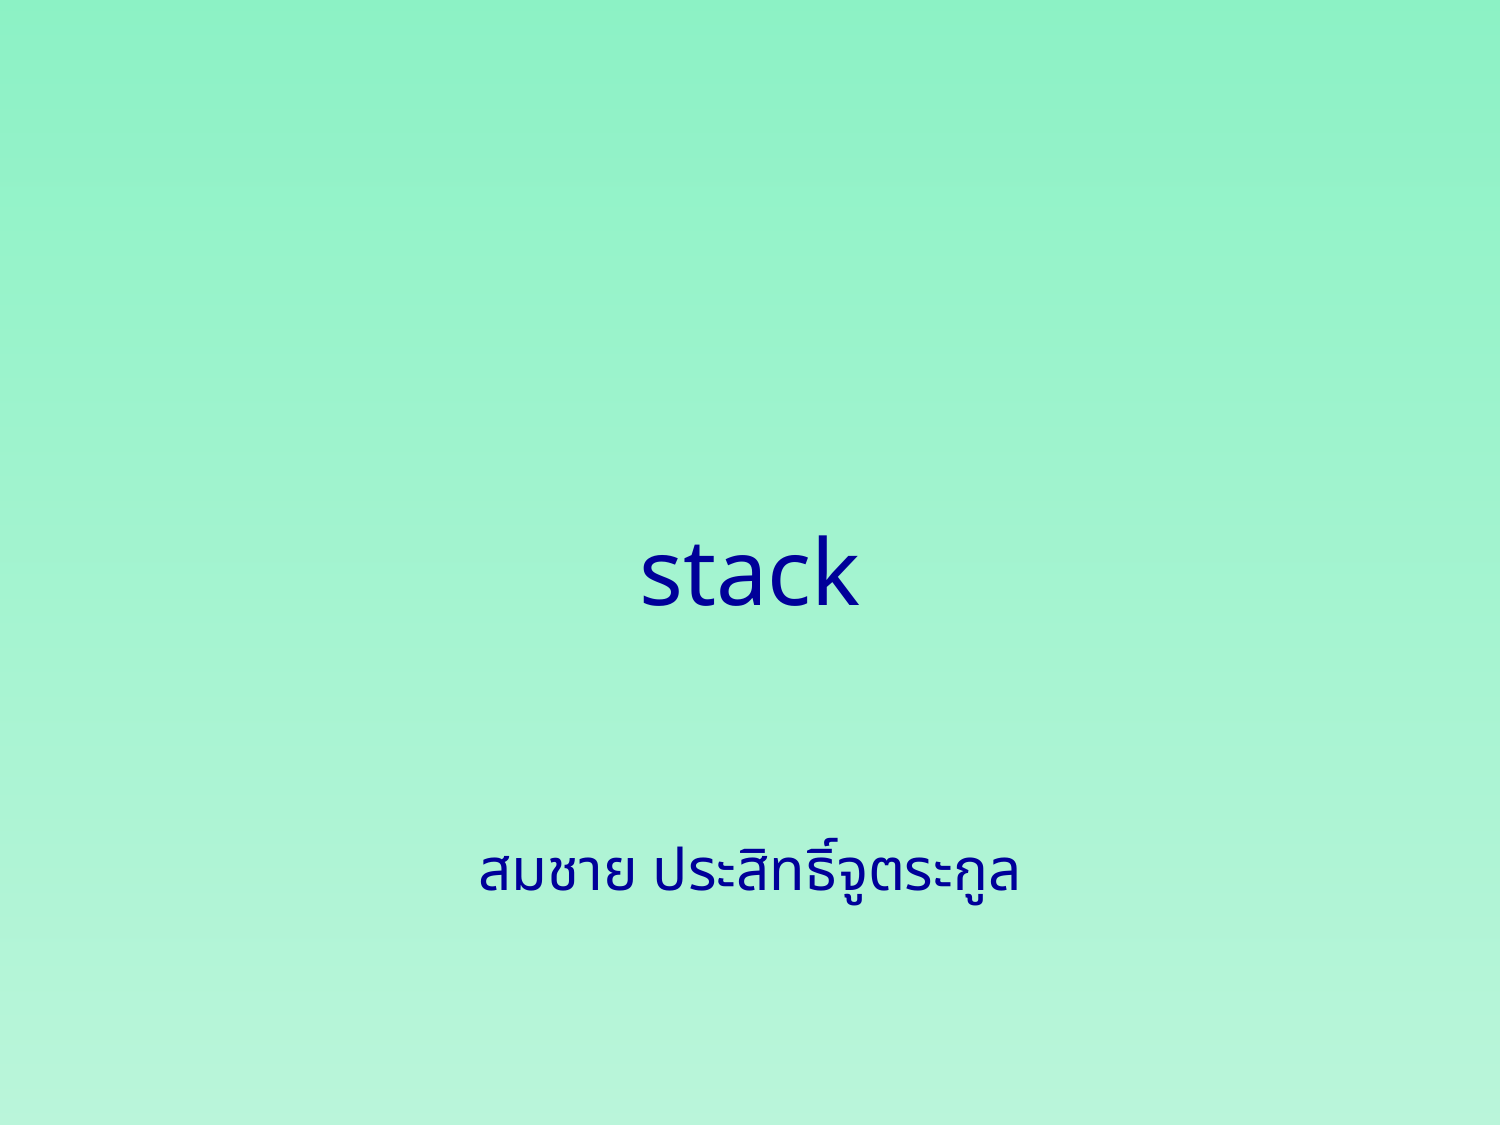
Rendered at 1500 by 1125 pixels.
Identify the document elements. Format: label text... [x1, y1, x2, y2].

title stack [112, 374, 1388, 686]
subtitle สมชาย ประสิทธิ์จูตระกูล [224, 824, 1276, 1113]
